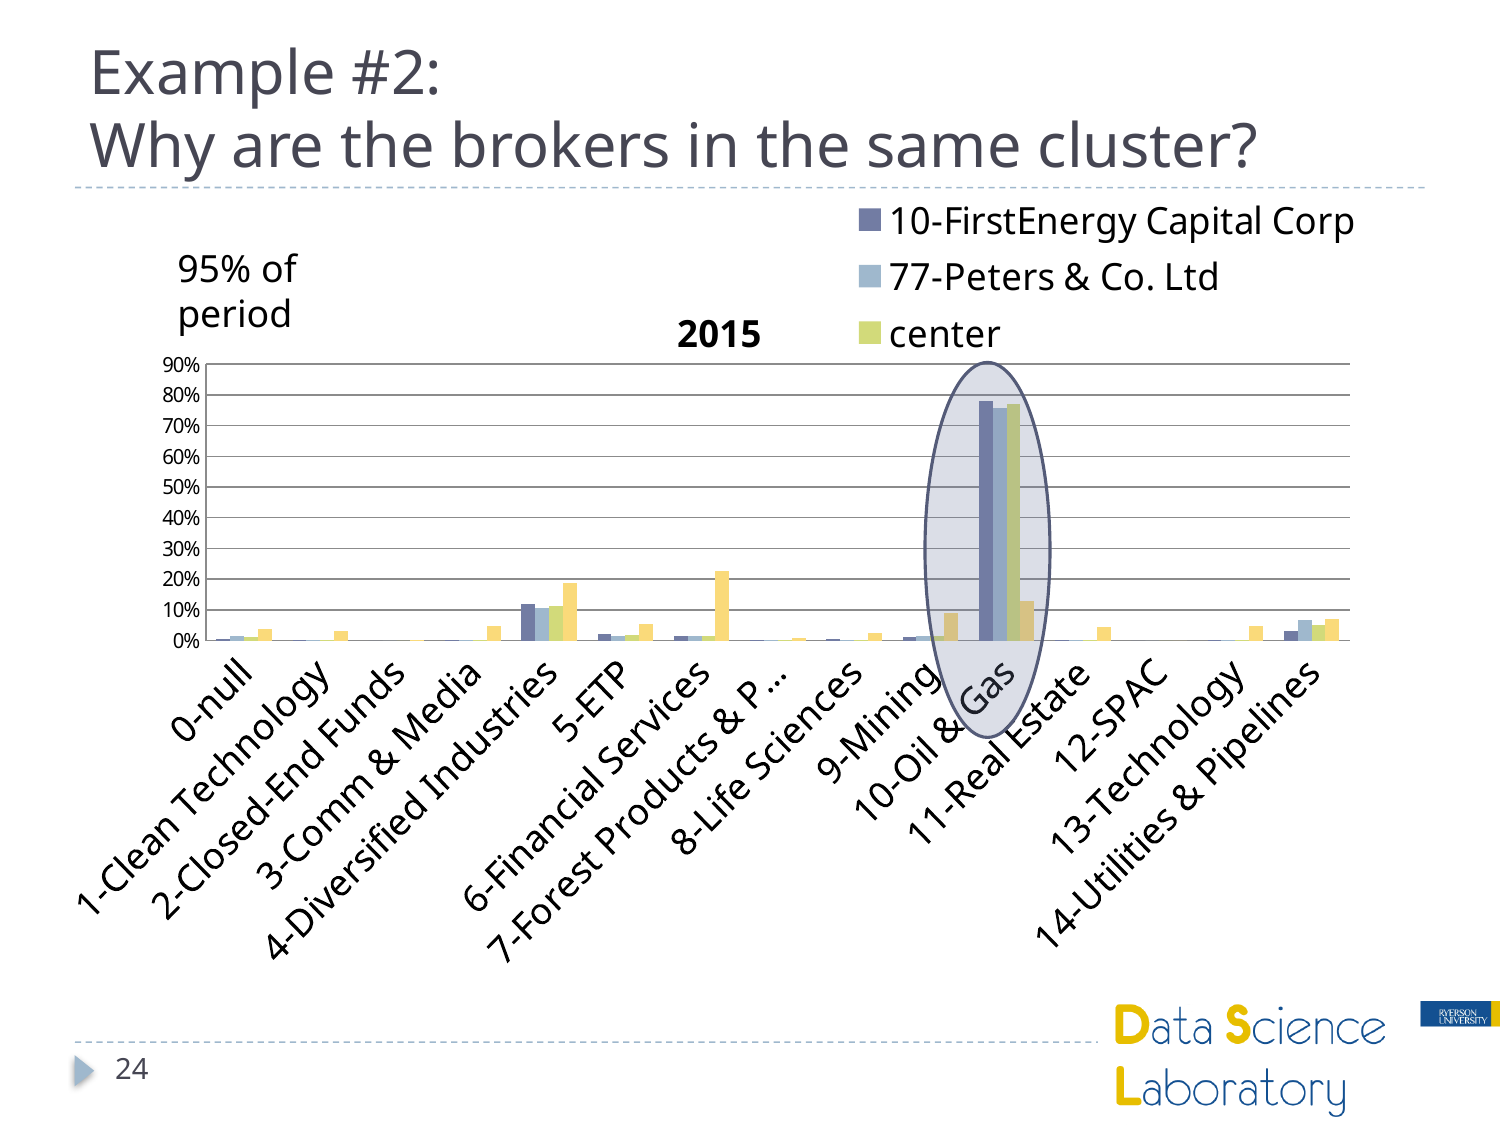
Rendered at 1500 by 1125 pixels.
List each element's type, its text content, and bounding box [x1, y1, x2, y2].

chart [62, 187, 1438, 1001]
title Example #2: Why are the brokers in the same cluster? [75, 24, 1425, 187]
slide_number 24 [100, 1042, 426, 1103]
picture [1098, 1001, 1500, 1125]
